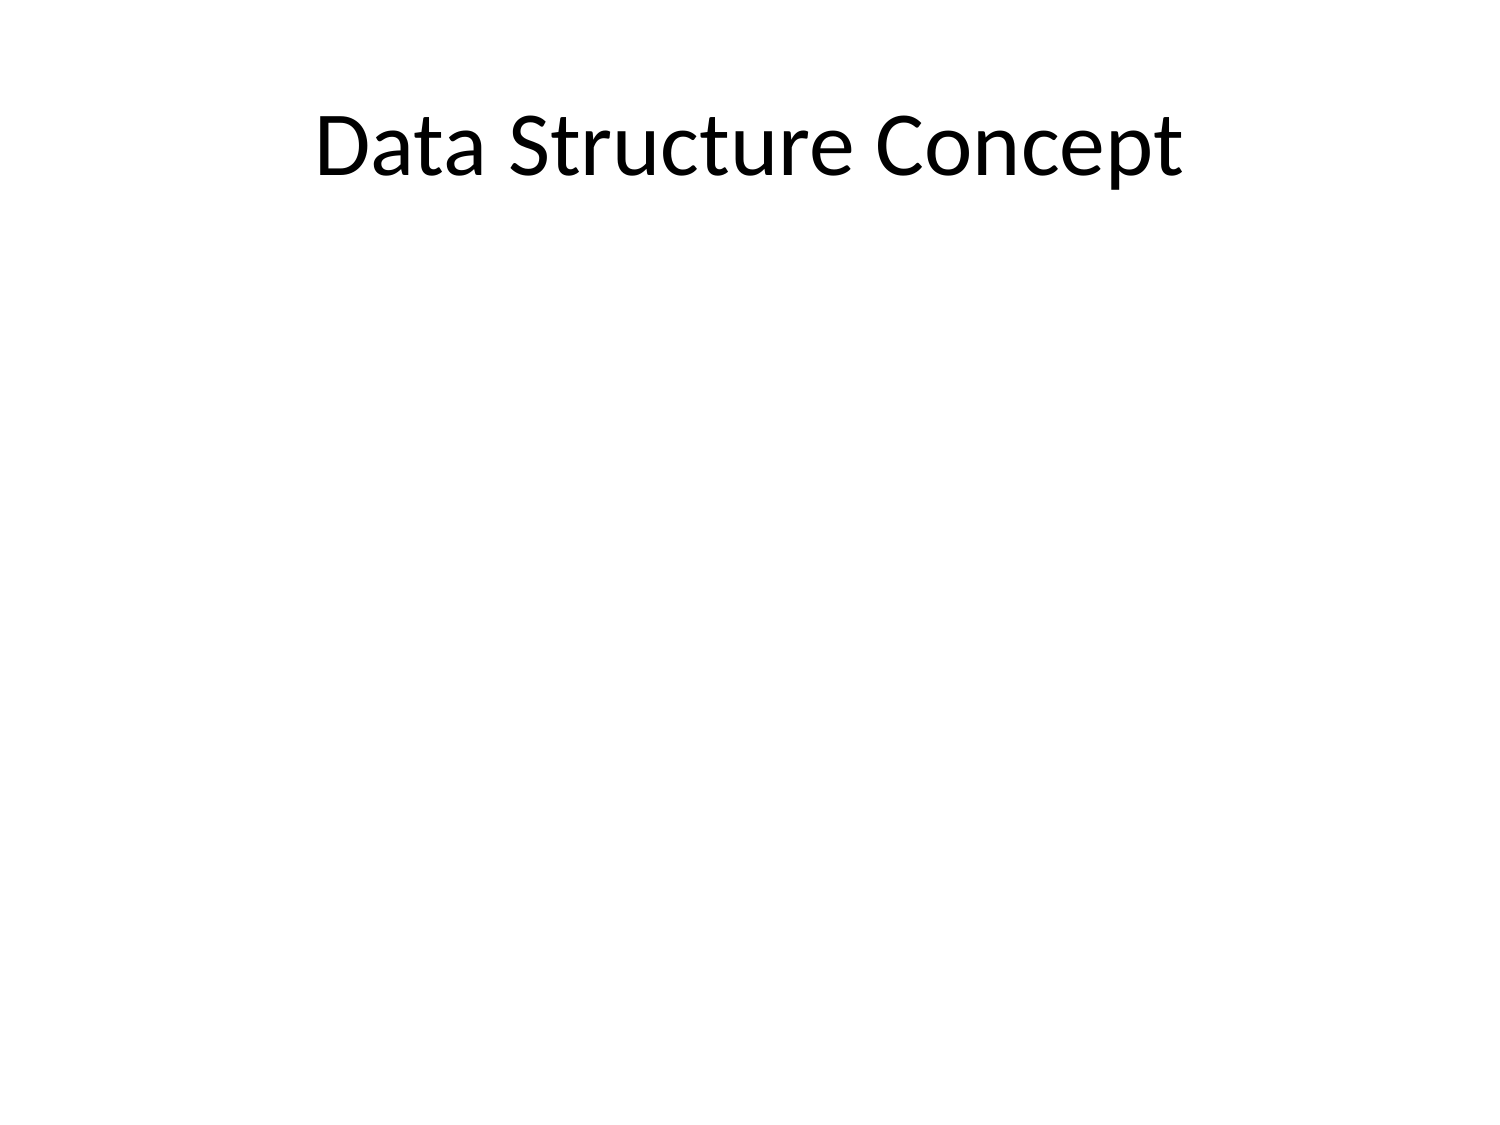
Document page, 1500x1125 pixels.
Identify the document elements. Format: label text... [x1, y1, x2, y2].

title Data Structure Concept [75, 45, 1425, 233]
